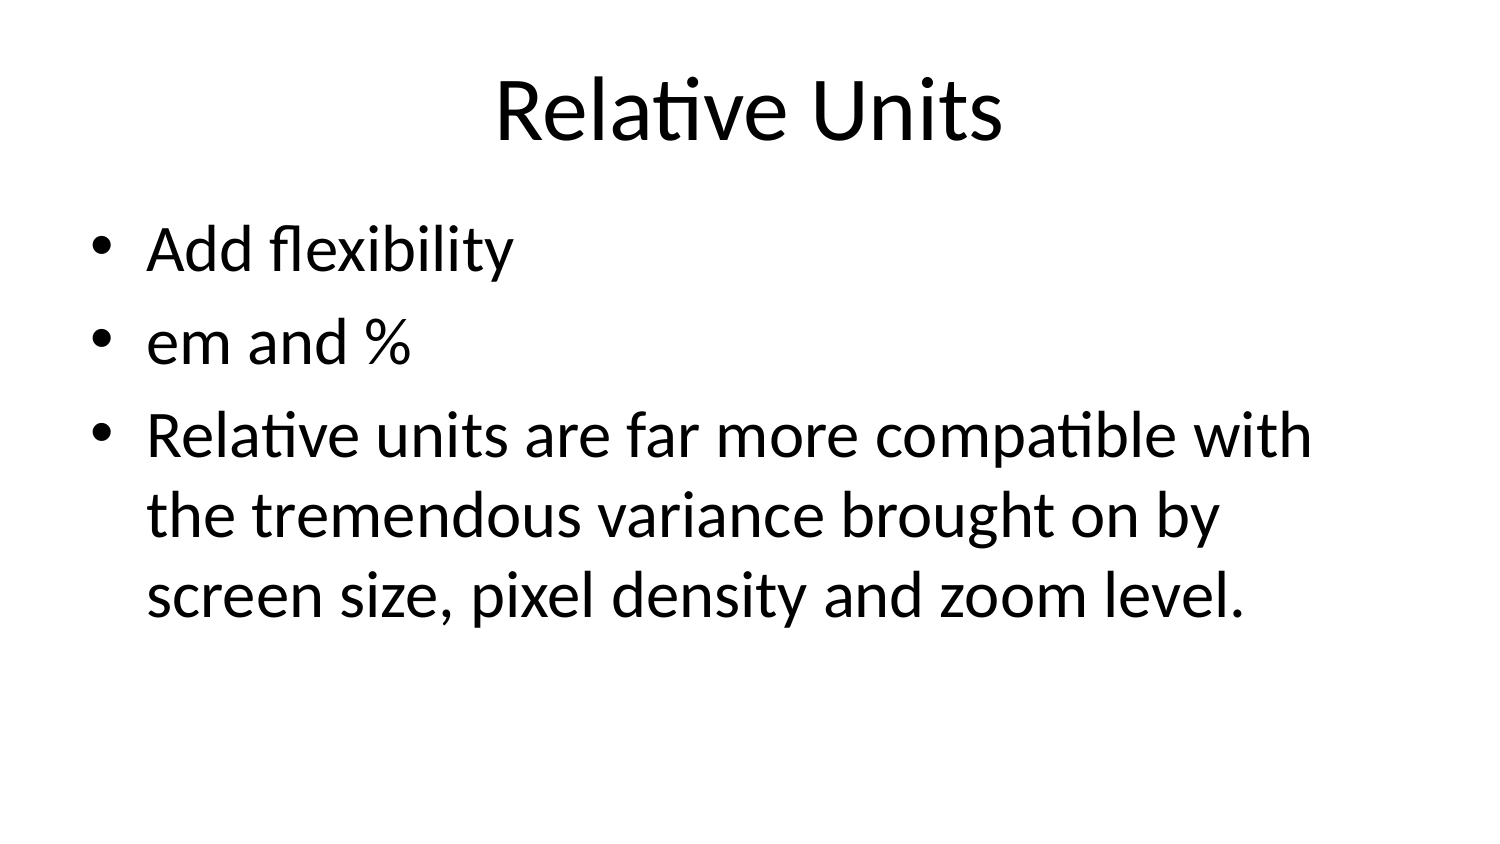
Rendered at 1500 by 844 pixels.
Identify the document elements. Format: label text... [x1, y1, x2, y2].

title Relative Units [75, 33, 1425, 175]
list Add flexibility em and % Relative units are far more compatible with the tremendous variance brought on by screen size, pixel density and zoom level. [75, 196, 1425, 754]
